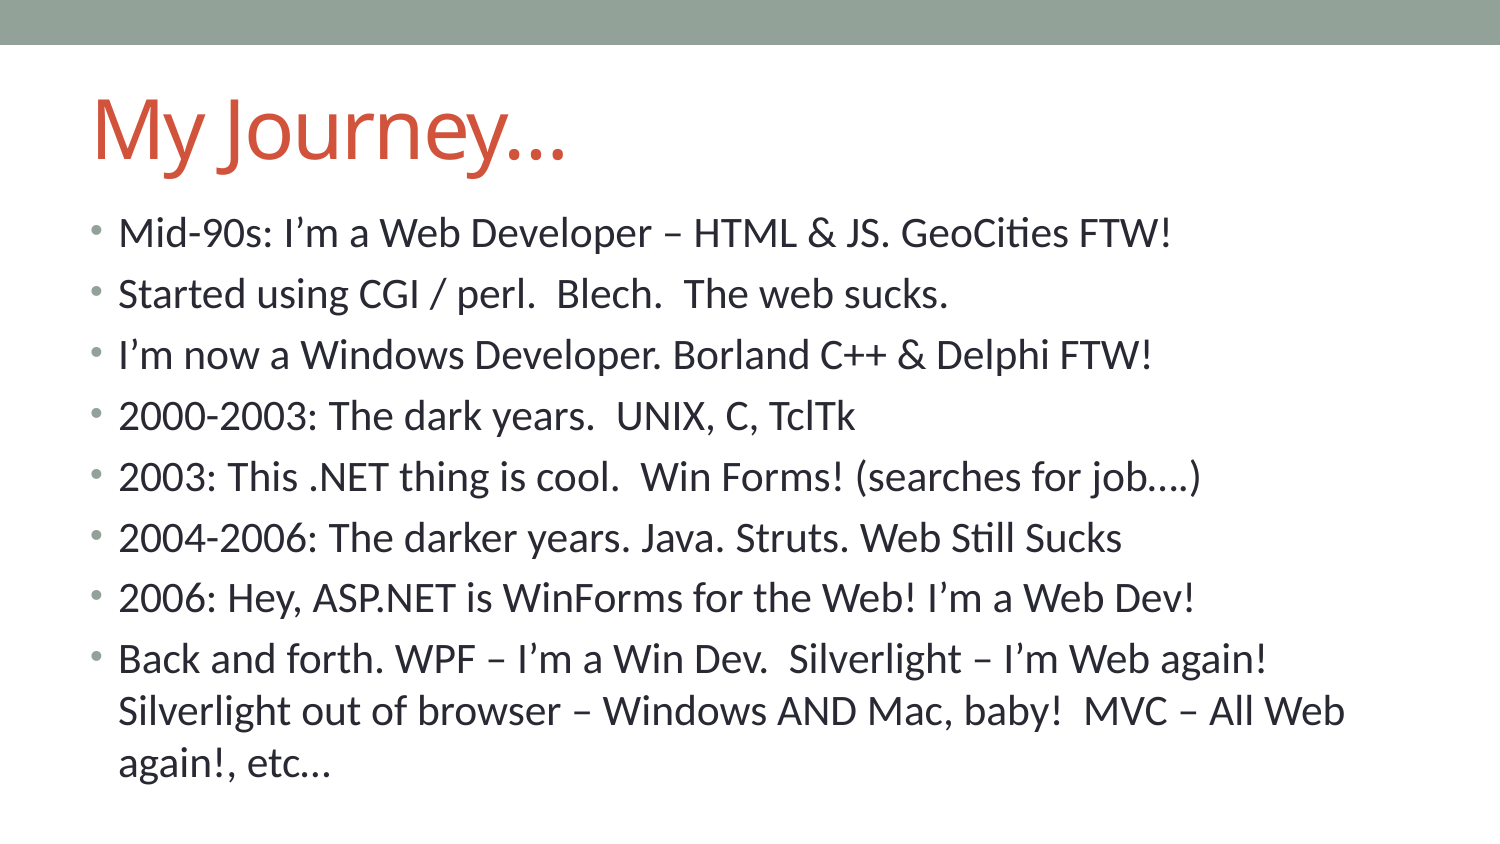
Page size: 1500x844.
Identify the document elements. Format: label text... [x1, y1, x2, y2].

list Mid-90s: I’m a Web Developer – HTML & JS. GeoCities FTW! Started using CGI / perl. Blech. The web sucks. I’m now a Windows Developer. Borland C++ & Delphi FTW! 2000-2003: The dark years. UNIX, C, TclTk 2003: This .NET thing is cool. Win Forms! (searches for job….) 2004-2006: The darker years. Java. Struts. Web Still Sucks 2006: Hey, ASP.NET is WinForms for the Web! I’m a Web Dev! Back and forth. WPF – I’m a Win Dev. Silverlight – I’m Web again! Silverlight out of browser – Windows AND Mac, baby! MVC – All Web again!, etc… [75, 196, 1425, 797]
title My Journey… [75, 65, 1425, 188]
